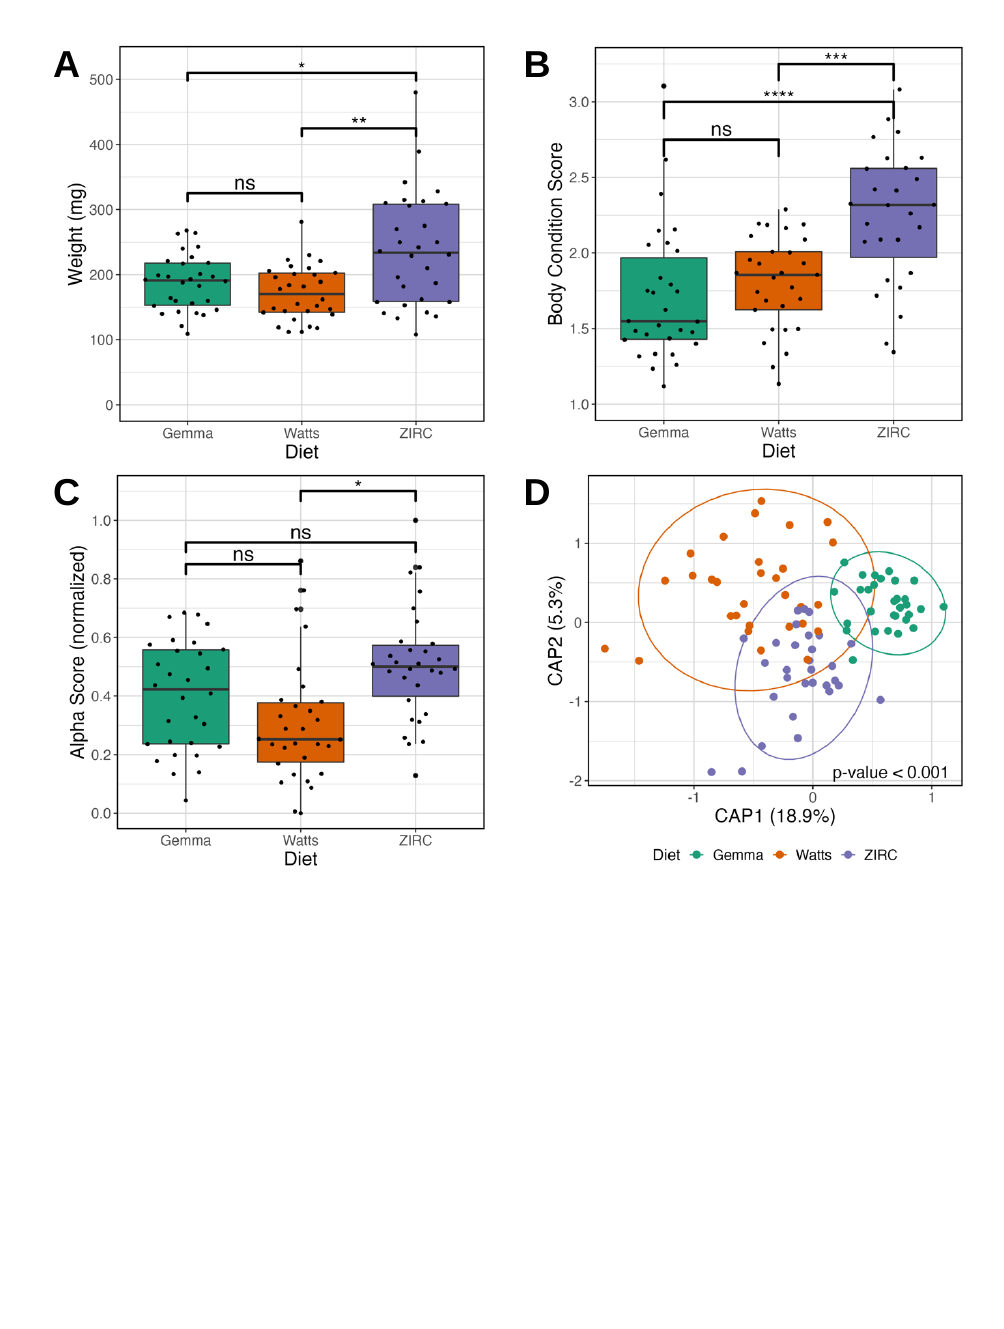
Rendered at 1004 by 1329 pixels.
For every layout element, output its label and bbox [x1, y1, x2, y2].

text_box [34, 32, 969, 872]
